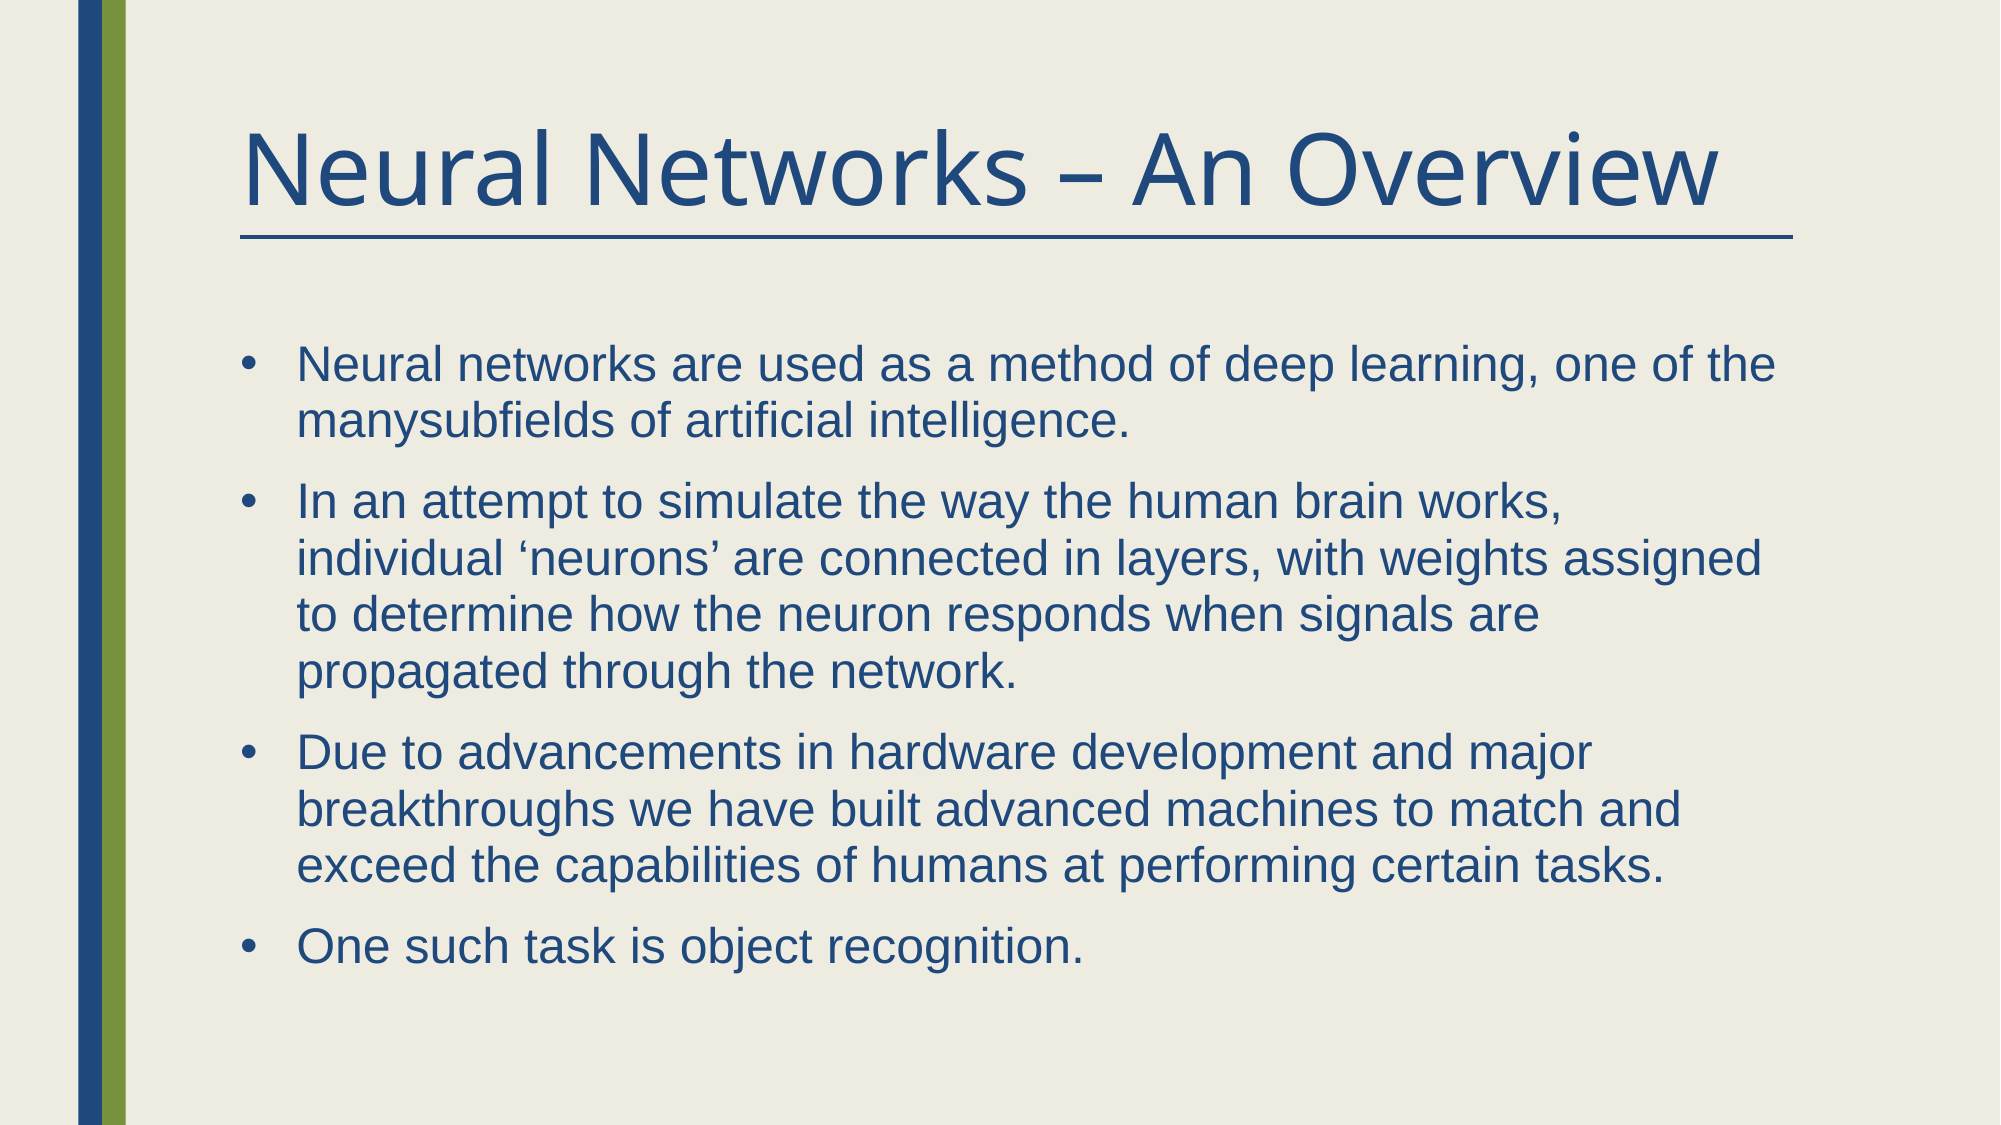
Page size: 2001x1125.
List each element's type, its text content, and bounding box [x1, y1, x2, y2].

list Neural networks are used as a method of deep learning, one of the manysubfields of artificial intelligence. In an attempt to simulate the way the human brain works, individual ‘neurons’ are connected in layers, with weights assigned to determine how the neuron responds when signals are propagated through the network. Due to advancements in hardware development and major breakthroughs we have built advanced machines to match and exceed the capabilities of humans at performing certain tasks. One such task is object recognition. [225, 243, 1800, 1013]
title Neural Networks – An Overview [225, 112, 1800, 231]
